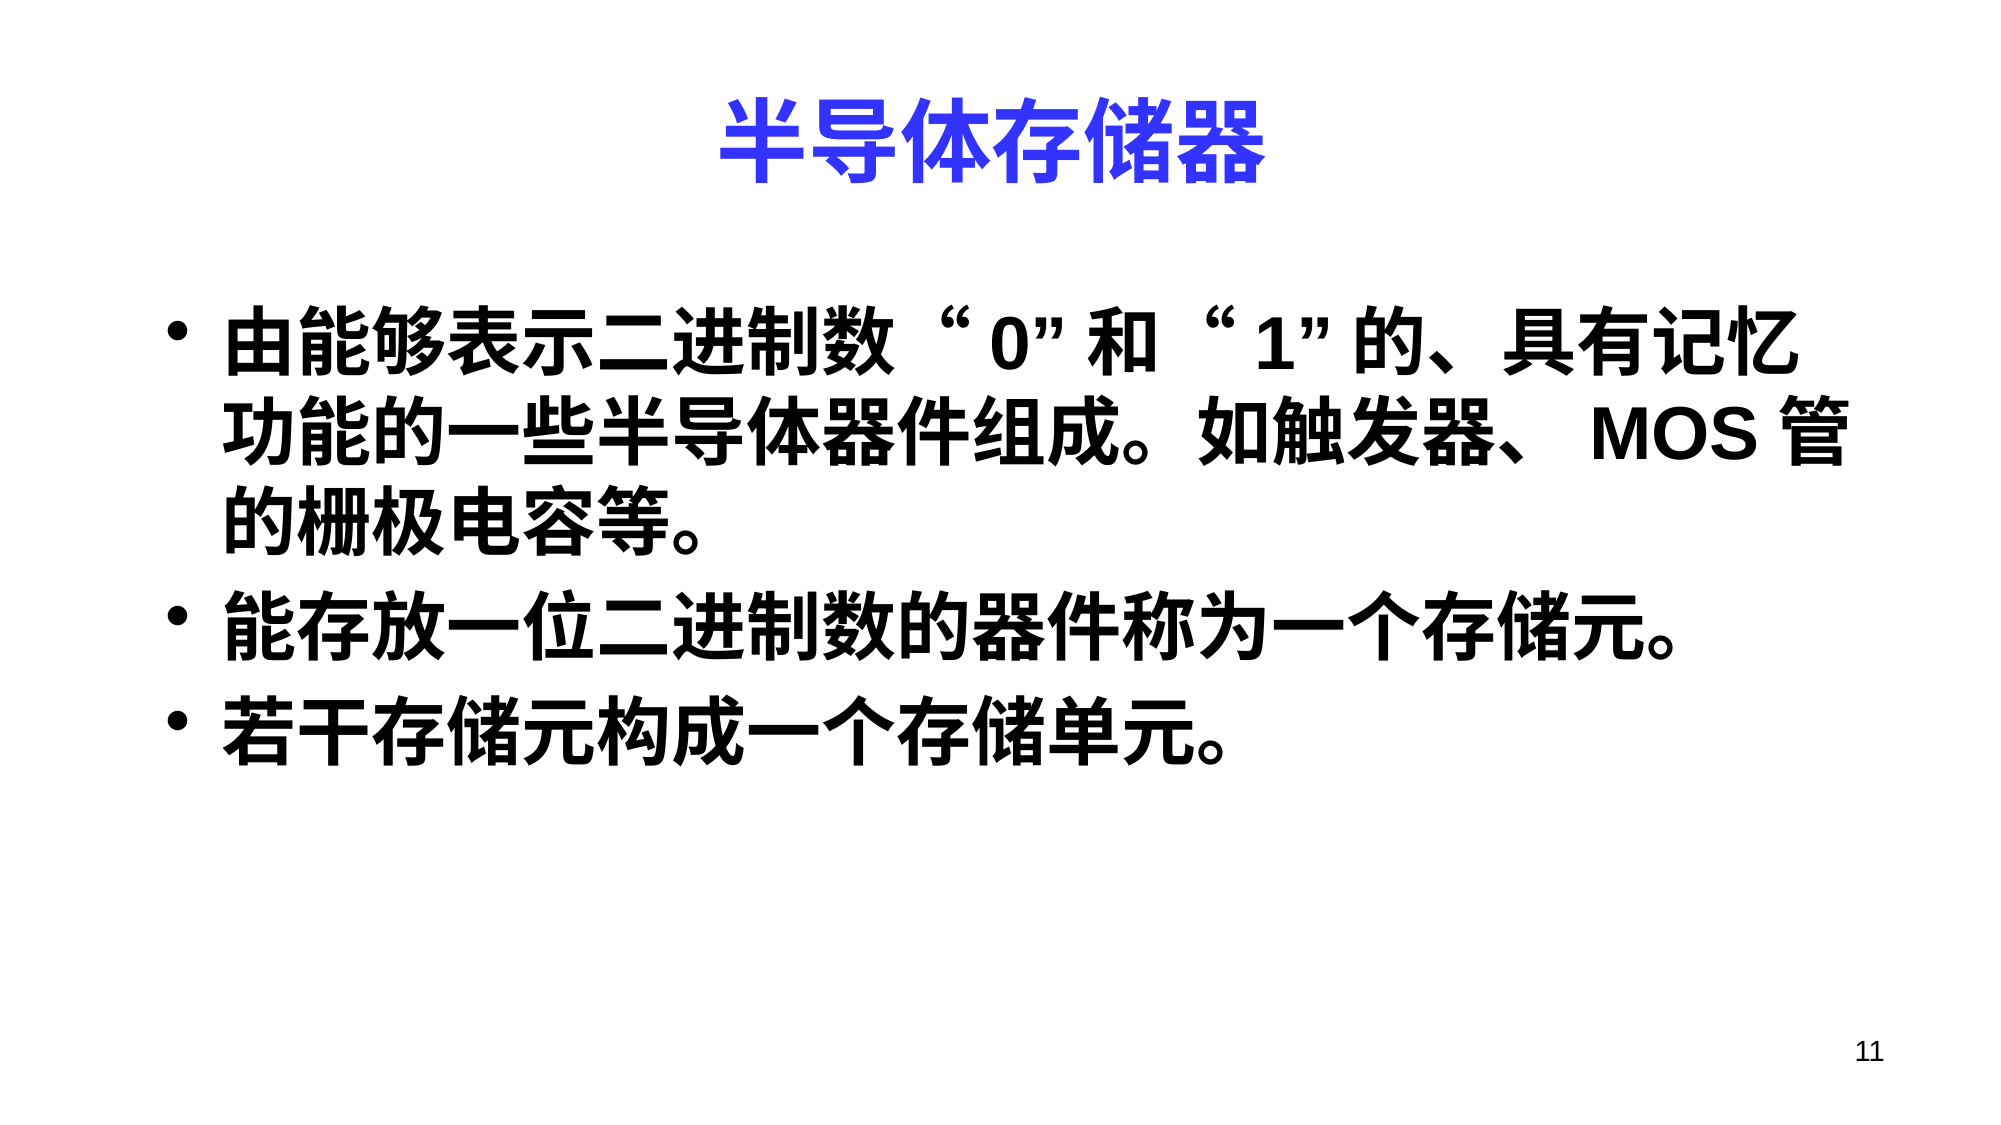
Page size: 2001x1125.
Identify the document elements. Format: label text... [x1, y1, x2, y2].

slide_number 11 [1433, 1024, 1901, 1103]
title 半导体存储器 [134, 61, 1870, 216]
list 由能够表示二进制数“0”和“1”的、具有记忆功能的一些半导体器件组成。如触发器、MOS管的栅极电容等。 能存放一位二进制数的器件称为一个存储元。 若干存储元构成一个存储单元。 [149, 287, 1884, 962]
